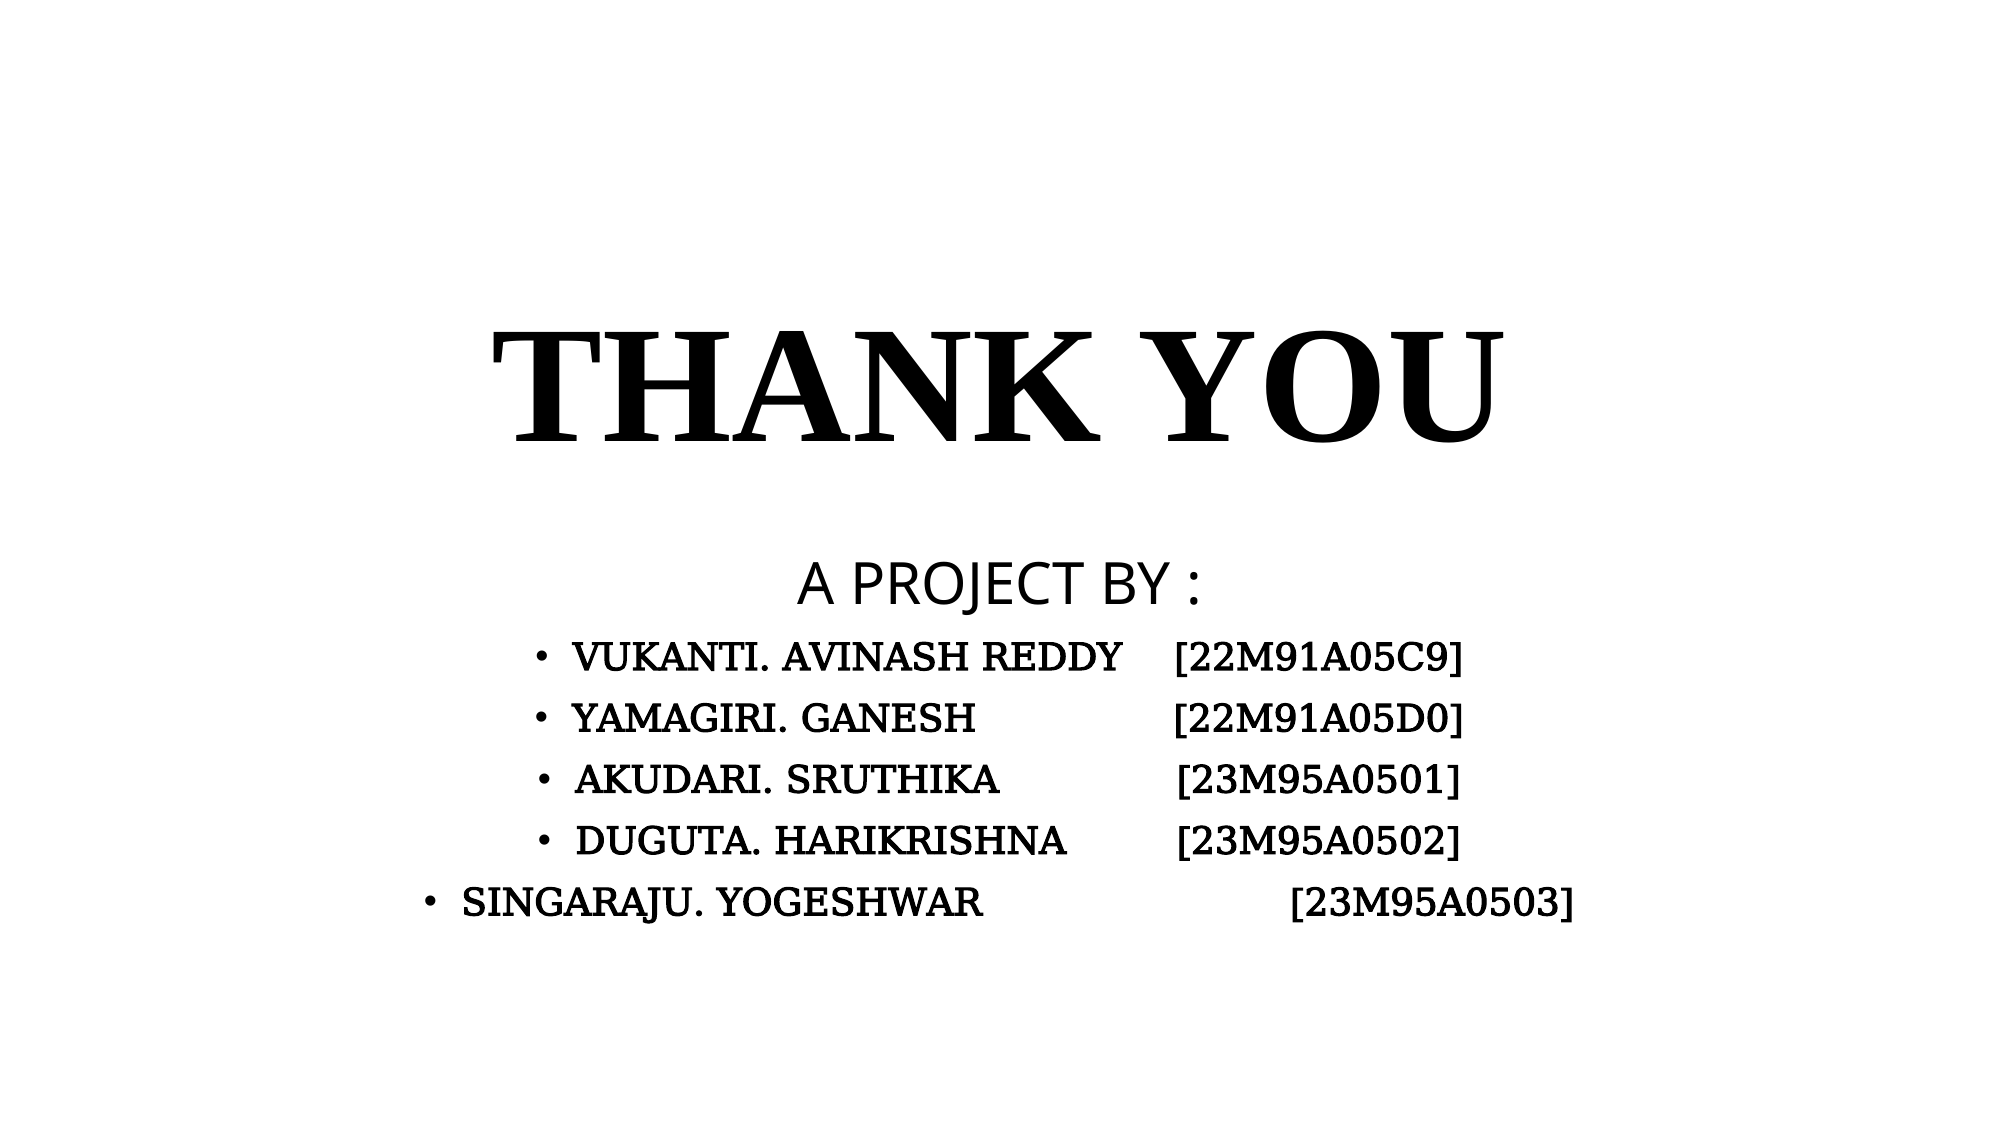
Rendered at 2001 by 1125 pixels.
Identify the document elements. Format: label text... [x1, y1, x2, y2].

title THANK YOU [137, 279, 1863, 497]
list A PROJECT BY : VUKANTI. AVINASH REDDY [22M91A05C9] YAMAGIRI. GANESH [22M91A05D0] AKUDARI. SRUTHIKA [23M95A0501] DUGUTA. HARIKRISHNA [23M95A0502] SINGARAJU. YOGESHWAR [23M95A0503] [137, 546, 1863, 1125]
